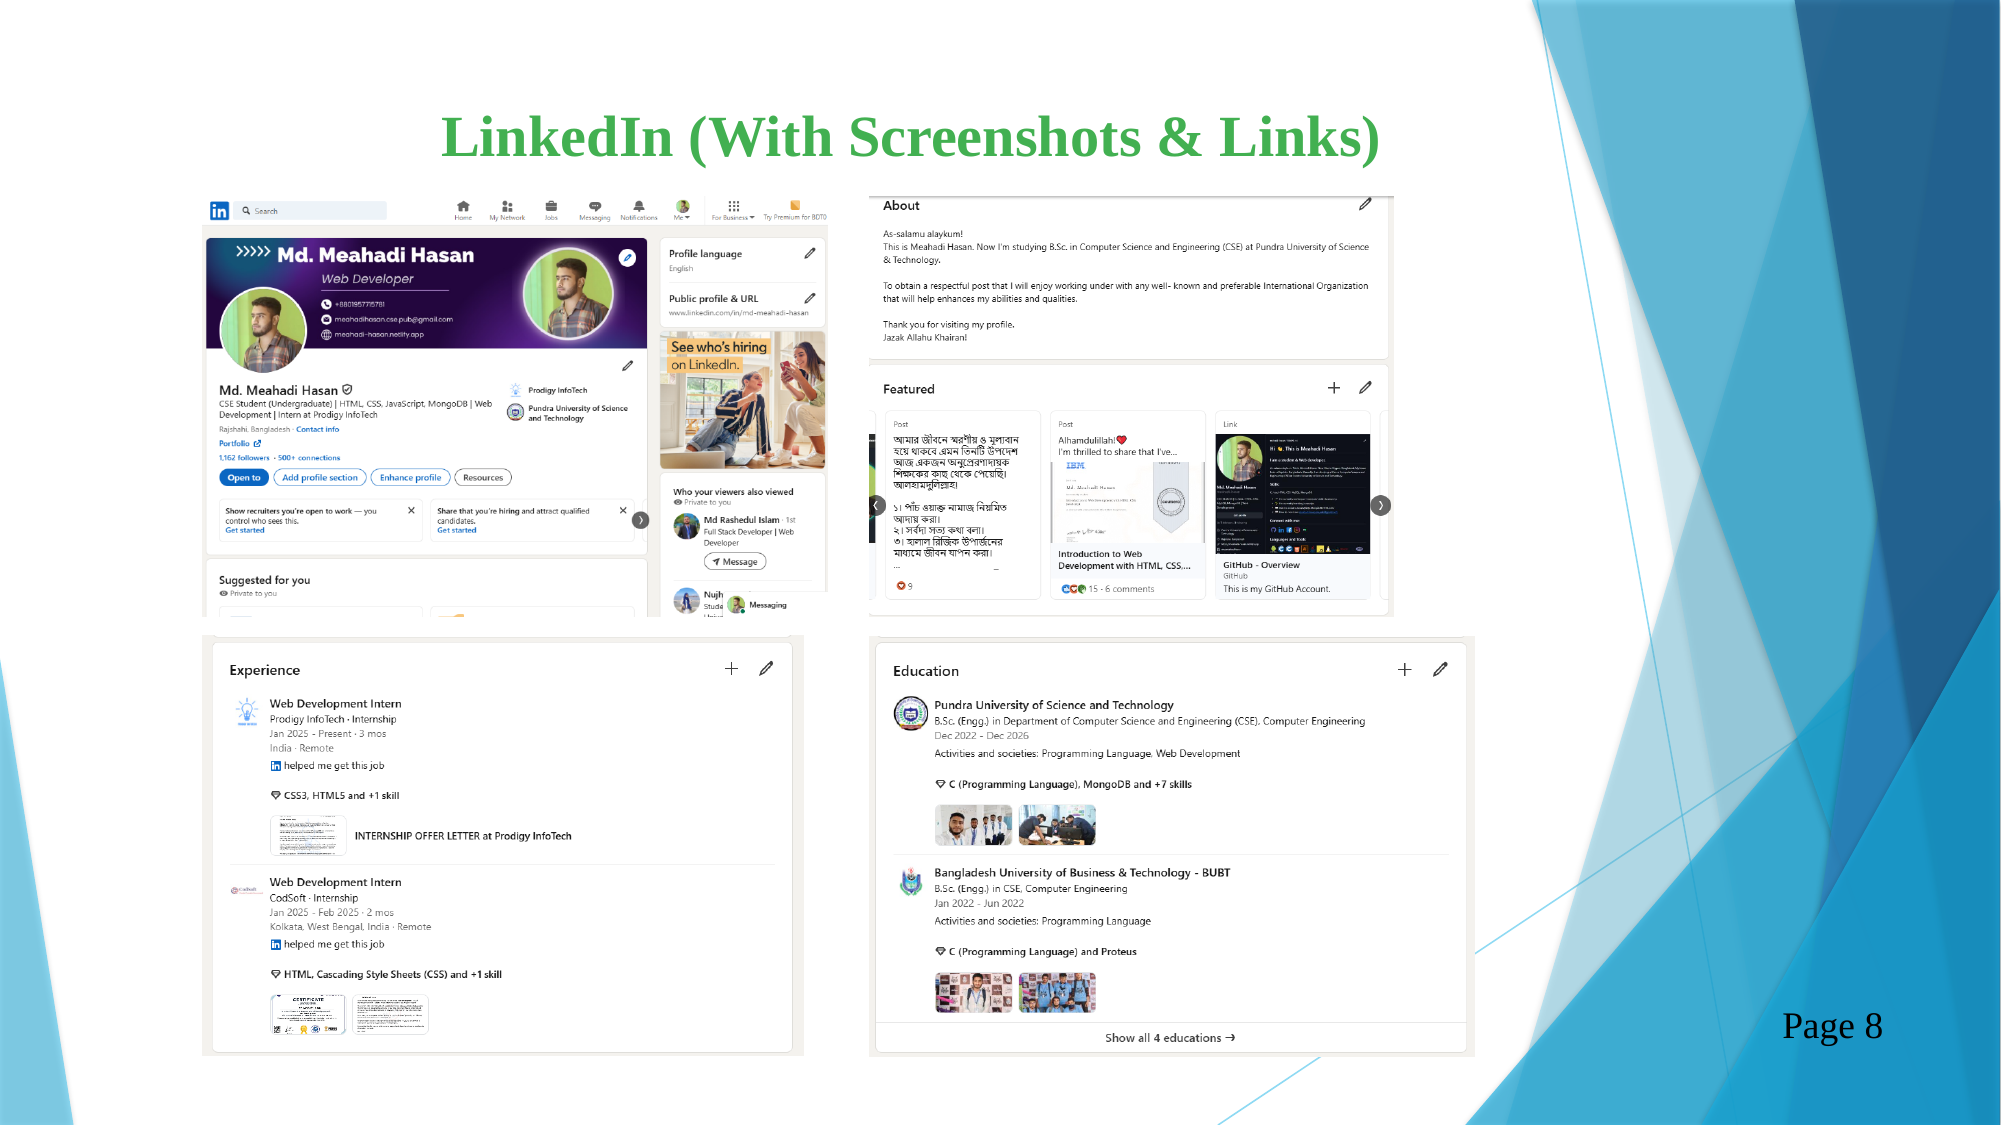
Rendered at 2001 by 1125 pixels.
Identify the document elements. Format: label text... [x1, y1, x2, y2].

picture [869, 636, 1476, 1058]
slide_number Page 8 [1728, 993, 1899, 1054]
text_box LinkedIn (With Screenshots & Links) [426, 91, 1398, 176]
picture [202, 195, 829, 617]
picture [202, 635, 804, 1057]
picture [869, 195, 1394, 617]
